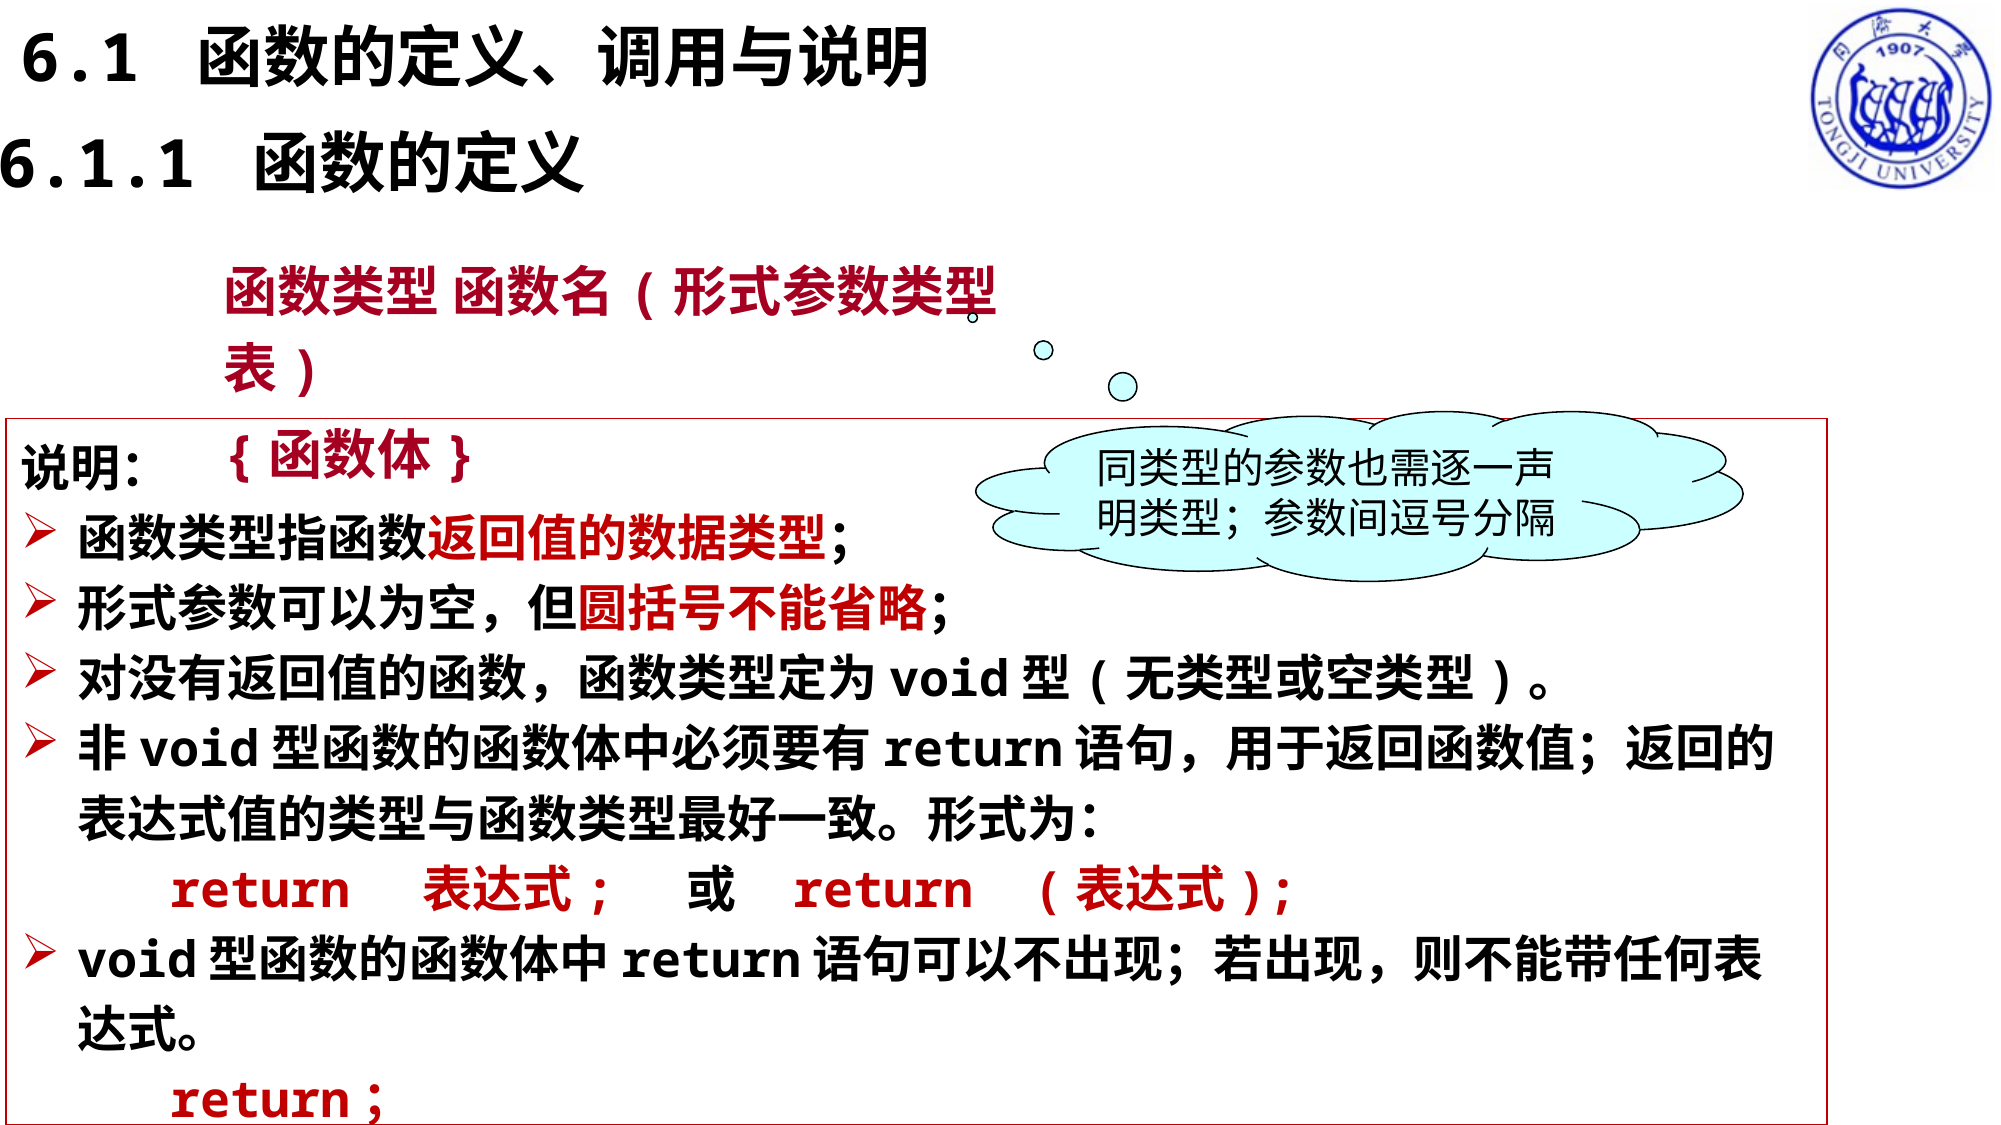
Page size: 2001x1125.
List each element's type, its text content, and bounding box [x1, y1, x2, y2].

picture [0, 0, 2001, 1125]
text_box 同类型的参数也需逐一声明类型；参数间逗号分隔 [1108, 372, 1137, 401]
text_box 6.1.1 函数的定义 [0, 113, 602, 209]
text_box 6.1 函数的定义、调用与说明 [6, 7, 1269, 102]
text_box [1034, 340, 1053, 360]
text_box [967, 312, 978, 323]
text_box 同类型的参数也需逐一声明类型；参数间逗号分隔 [975, 411, 1744, 582]
text_box 说明： 函数类型指函数返回值的数据类型； 形式参数可以为空，但圆括号不能省略； 对没有返回值的函数，函数类型定为void型(无类型或空类型)。 非void型函数的函数体中必须要有return语句，用于返回函数值；返回的表达式值的类型与函数类型最好一致。形式为： return 表达式; 或 return (表达式); void型函数的函数体中return语句可以不出现；若出现，则不能带任何表达式。 return； 函数的定义需独立于其它函数之外，即函数体中不允许嵌套定义函数； [6, 418, 1827, 1125]
text_box 函数类型 函数名(形式参数类型表) {函数体} [208, 236, 1104, 418]
